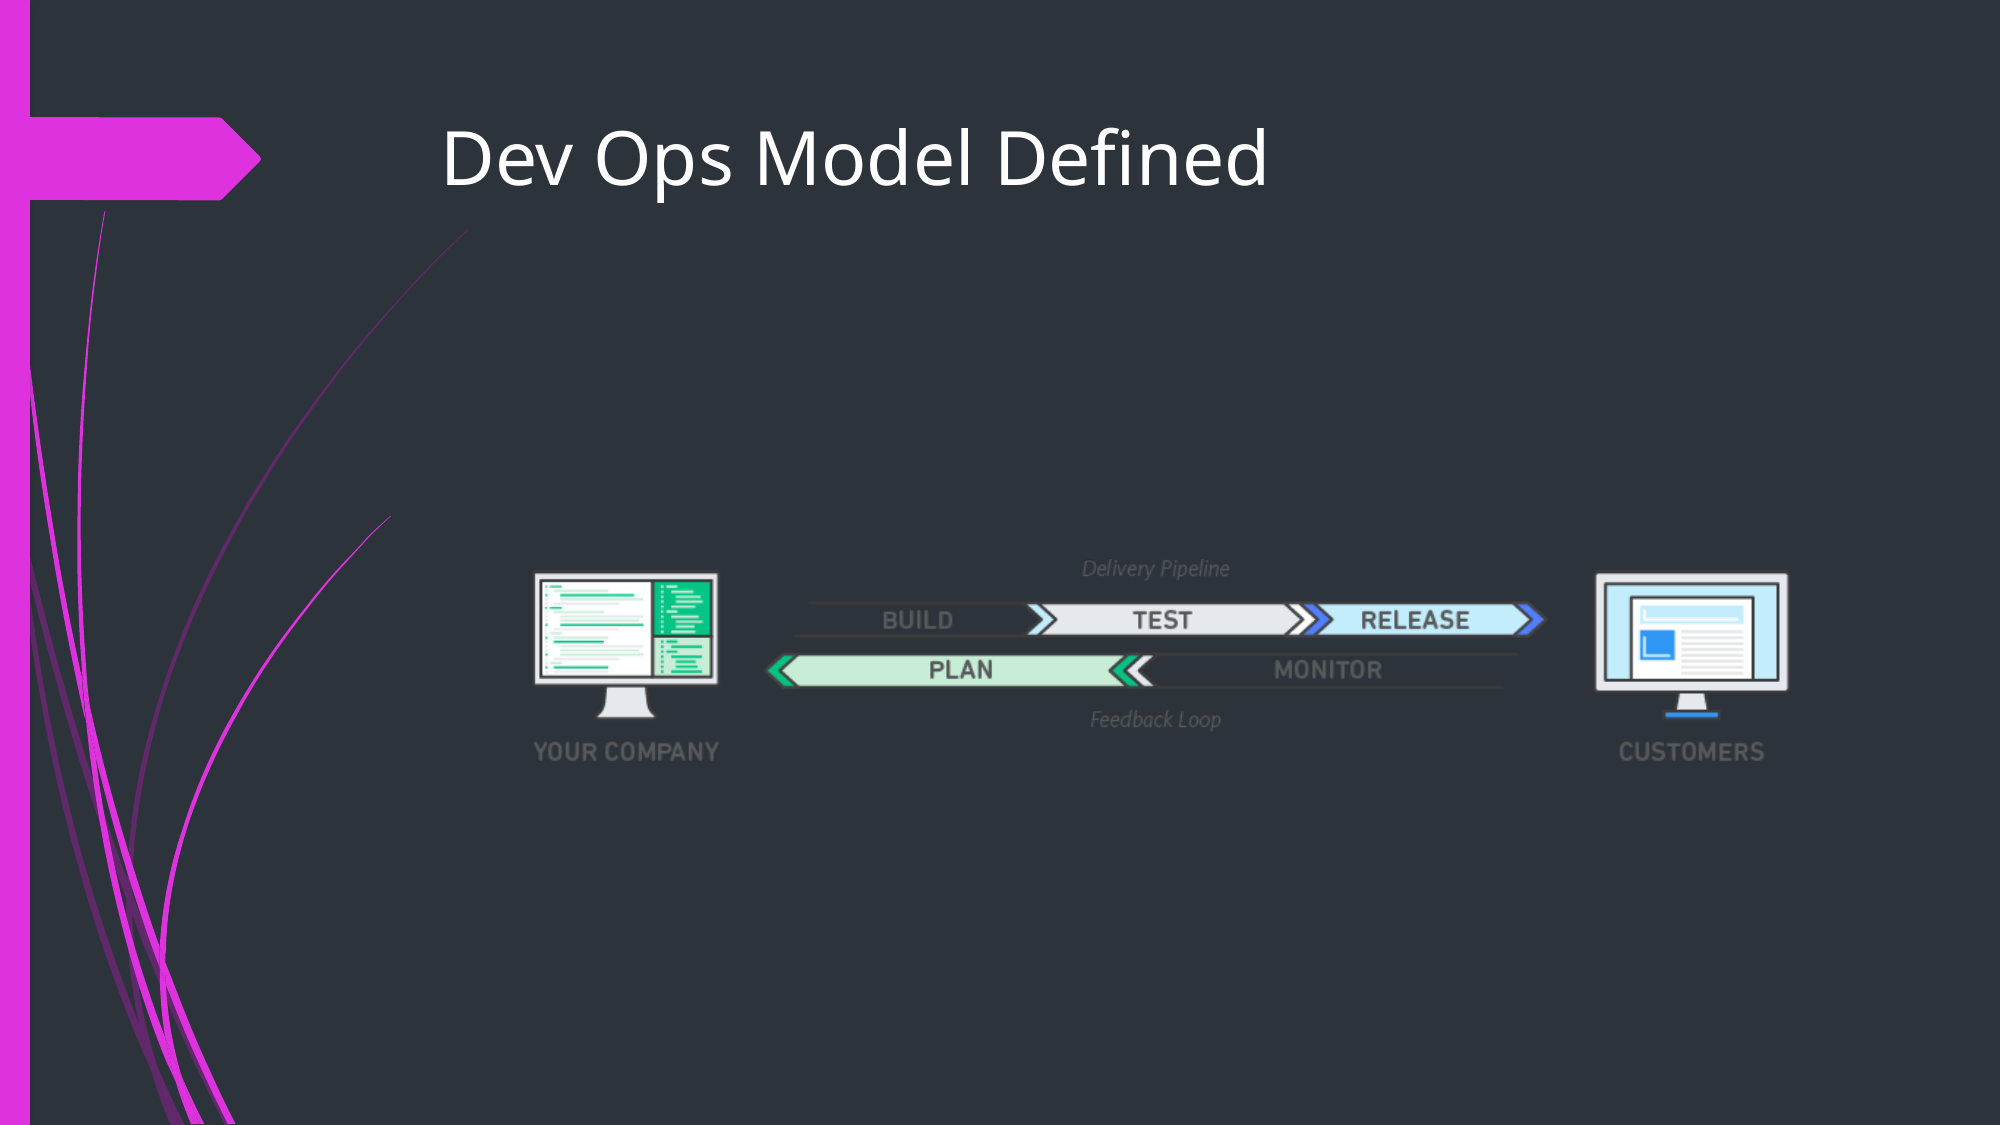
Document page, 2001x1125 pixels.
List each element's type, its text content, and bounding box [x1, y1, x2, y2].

title Dev Ops Model Defined [425, 102, 1888, 313]
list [424, 530, 1888, 789]
